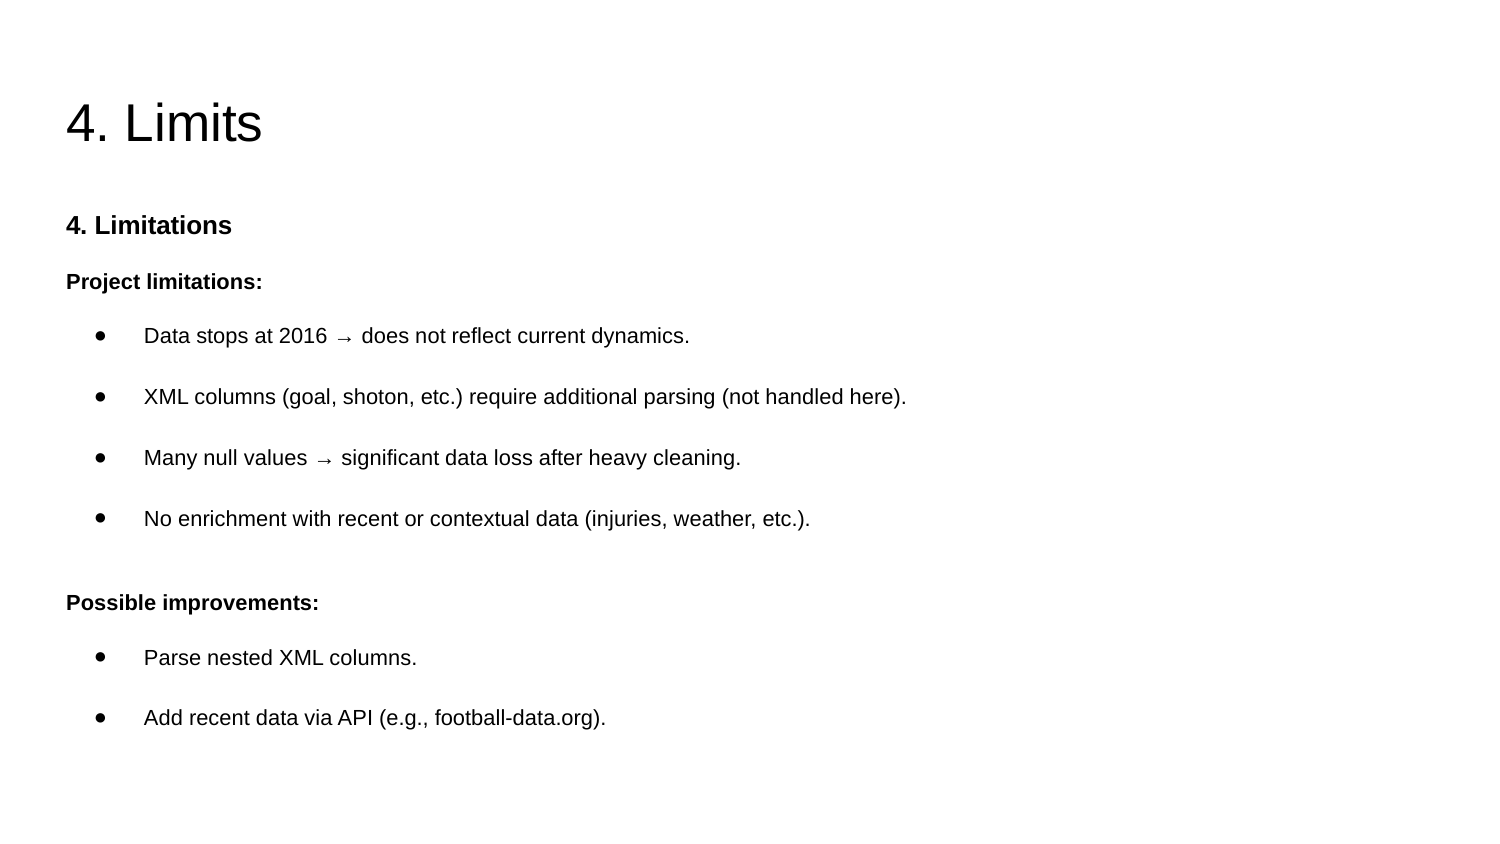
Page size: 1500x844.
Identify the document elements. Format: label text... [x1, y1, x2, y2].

list 4. Limitations Project limitations: Data stops at 2016 → does not reflect current dynamics. XML columns (goal, shoton, etc.) require additional parsing (not handled here). Many null values → significant data loss after heavy cleaning. No enrichment with recent or contextual data (injuries, weather, etc.). Possible improvements: Parse nested XML columns. Add recent data via API (e.g., football-data.org). [51, 189, 1449, 750]
title 4. Limits [51, 72, 1449, 167]
